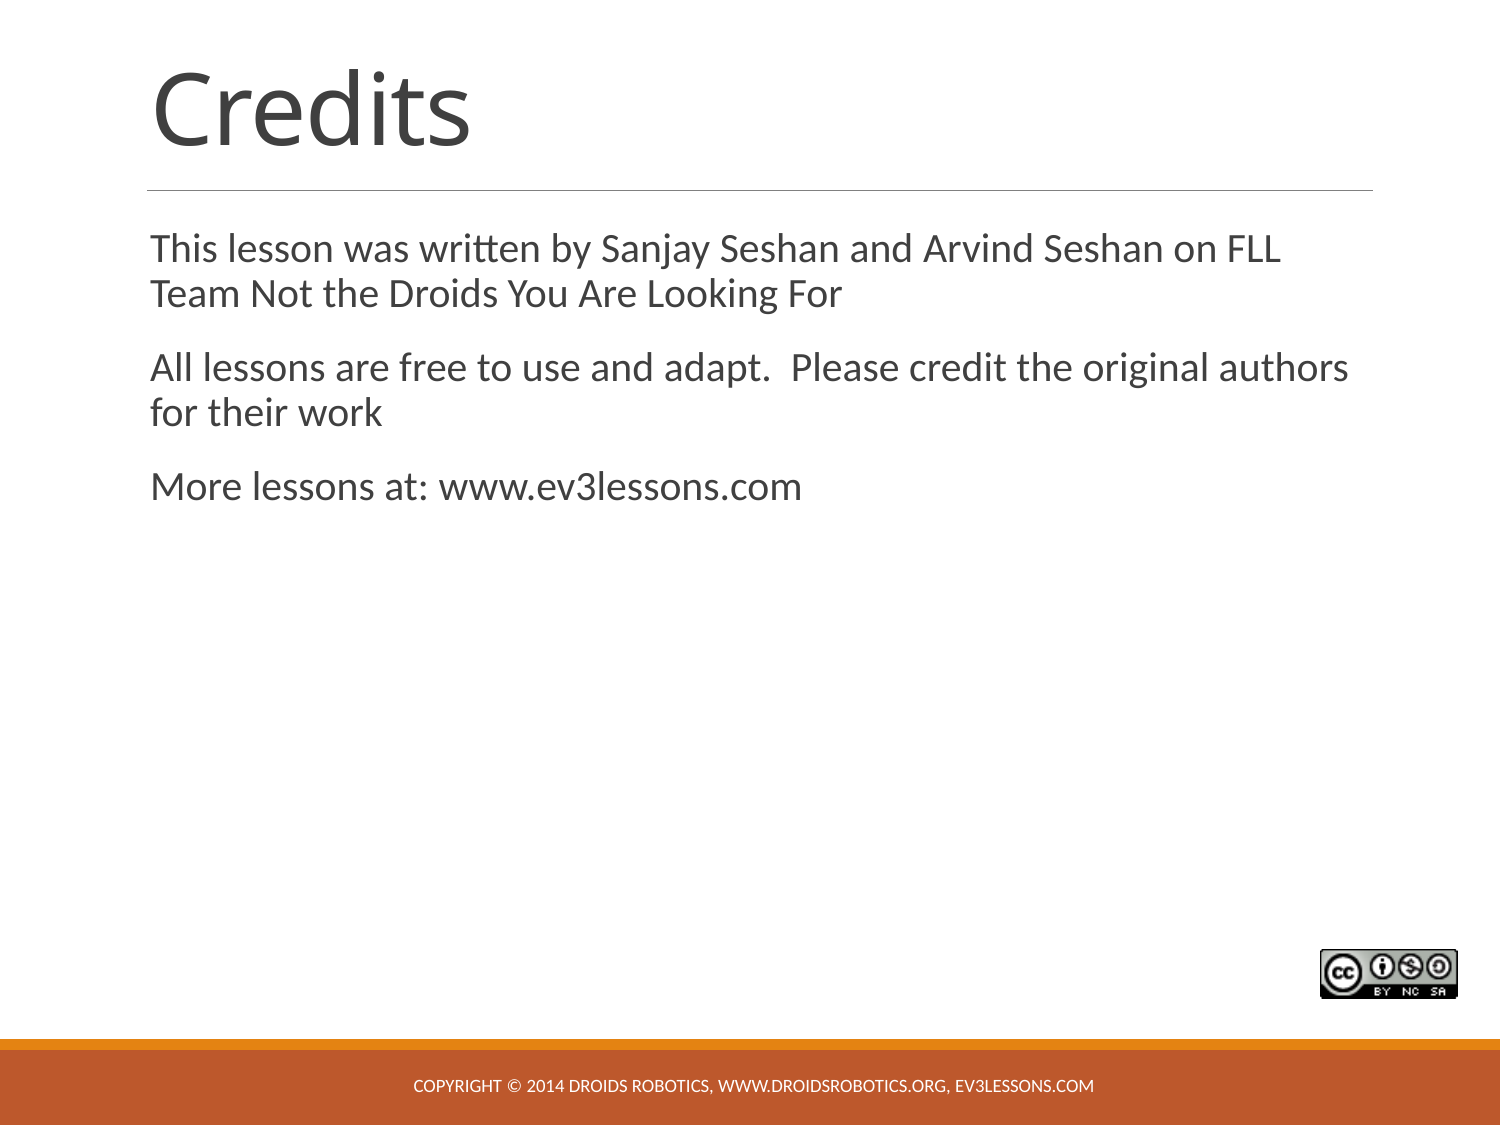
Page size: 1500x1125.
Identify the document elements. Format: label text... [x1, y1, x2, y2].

footer Copyright © 2014 Droids Robotics, www.droidsrobotics.org, ev3lessons.com [276, 1055, 1231, 1116]
list This lesson was written by Sanjay Seshan and Arvind Seshan on FLL Team Not the Droids You Are Looking For All lessons are free to use and adapt. Please credit the original authors for their work More lessons at: www.ev3lessons.com [135, 219, 1373, 963]
title Credits [135, 47, 1373, 174]
picture [1319, 949, 1459, 999]
